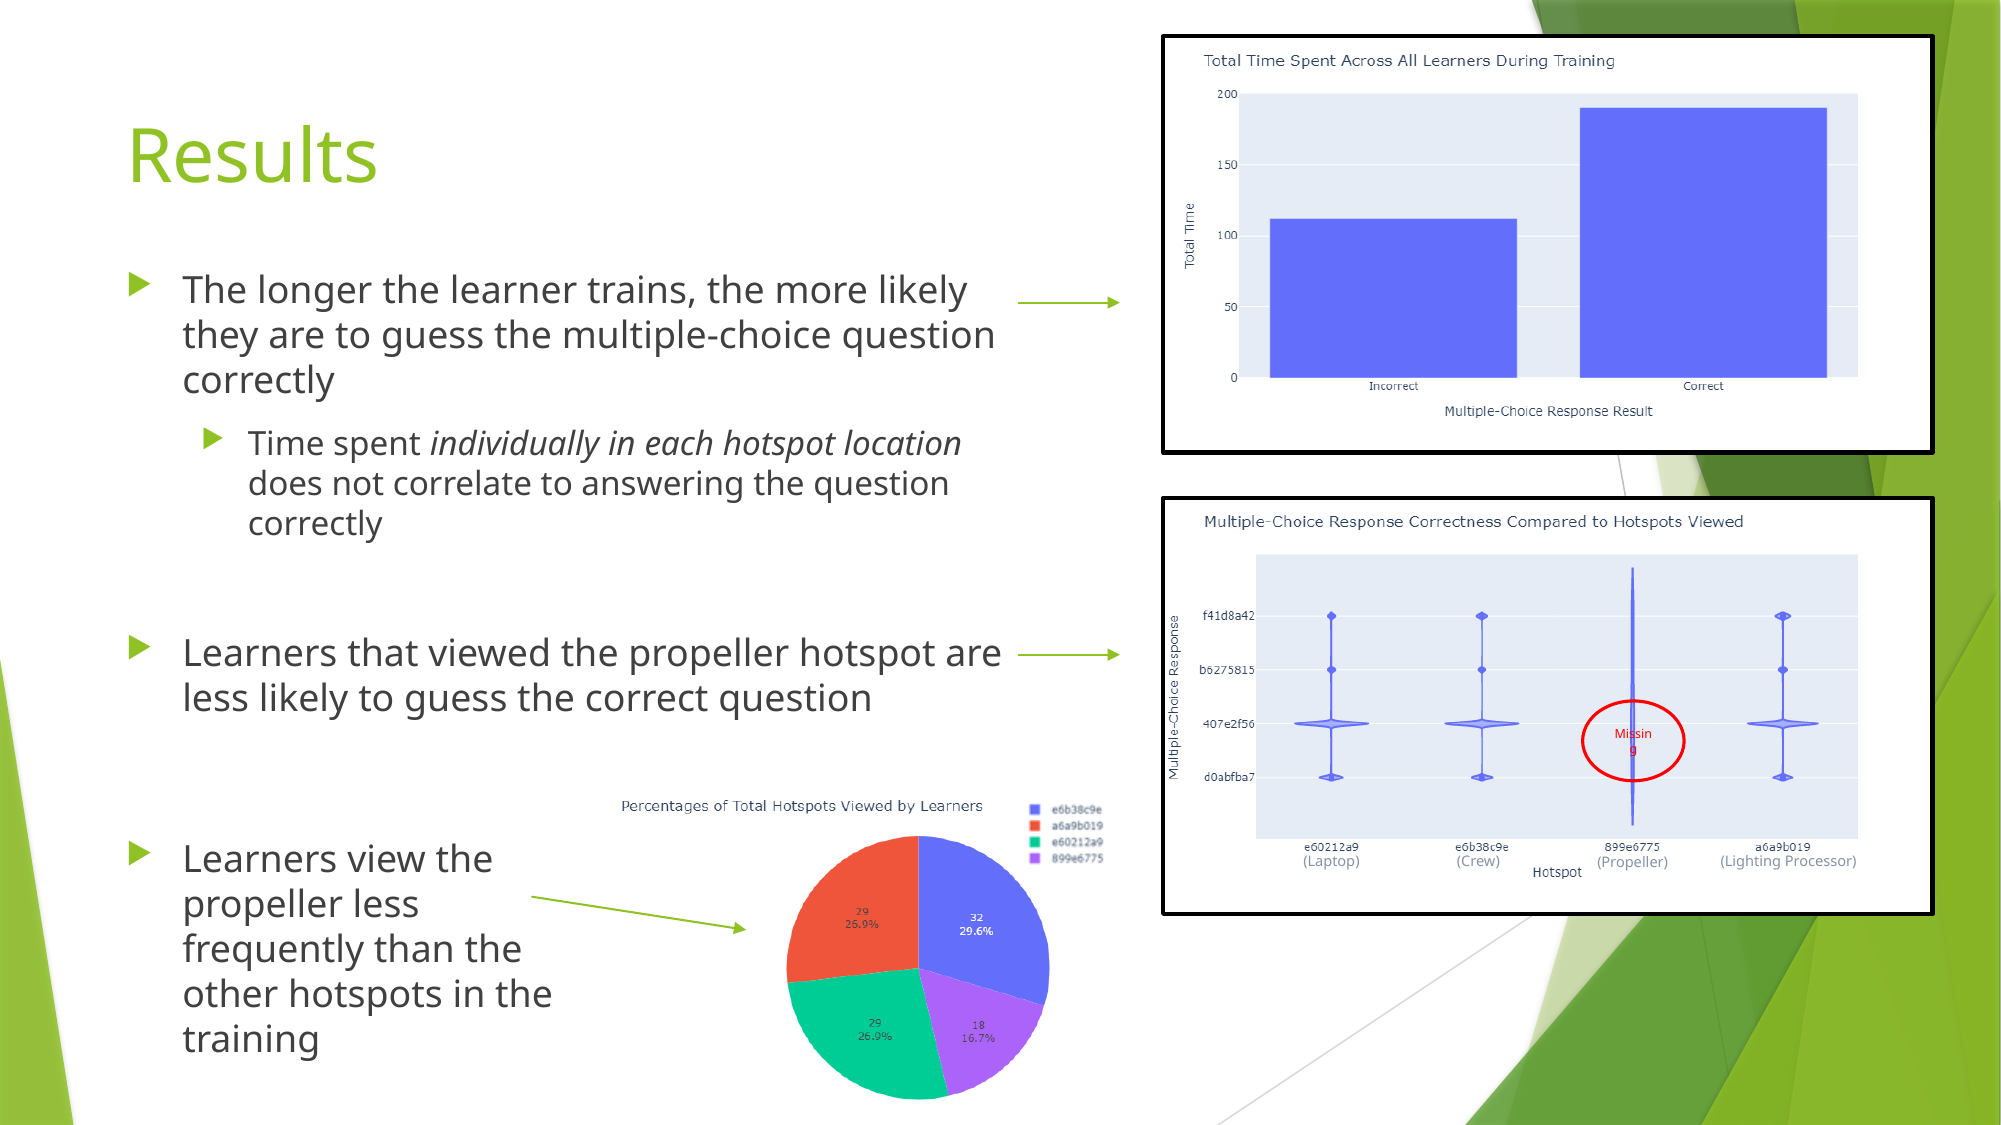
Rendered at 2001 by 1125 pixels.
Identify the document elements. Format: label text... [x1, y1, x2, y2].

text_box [531, 896, 747, 931]
list The longer the learner trains, the more likely they are to guess the multiple-choice question correctly Time spent individually in each hotspot location does not correlate to answering the question correctly Learners that viewed the propeller hotspot are less likely to guess the correct question [111, 317, 1039, 755]
picture [585, 784, 1109, 1125]
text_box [1164, 499, 1931, 913]
picture [1164, 37, 1931, 451]
title Results [111, 99, 1159, 317]
text_box Learners view the propeller less frequently than the other hotspots in the training [111, 827, 580, 1125]
